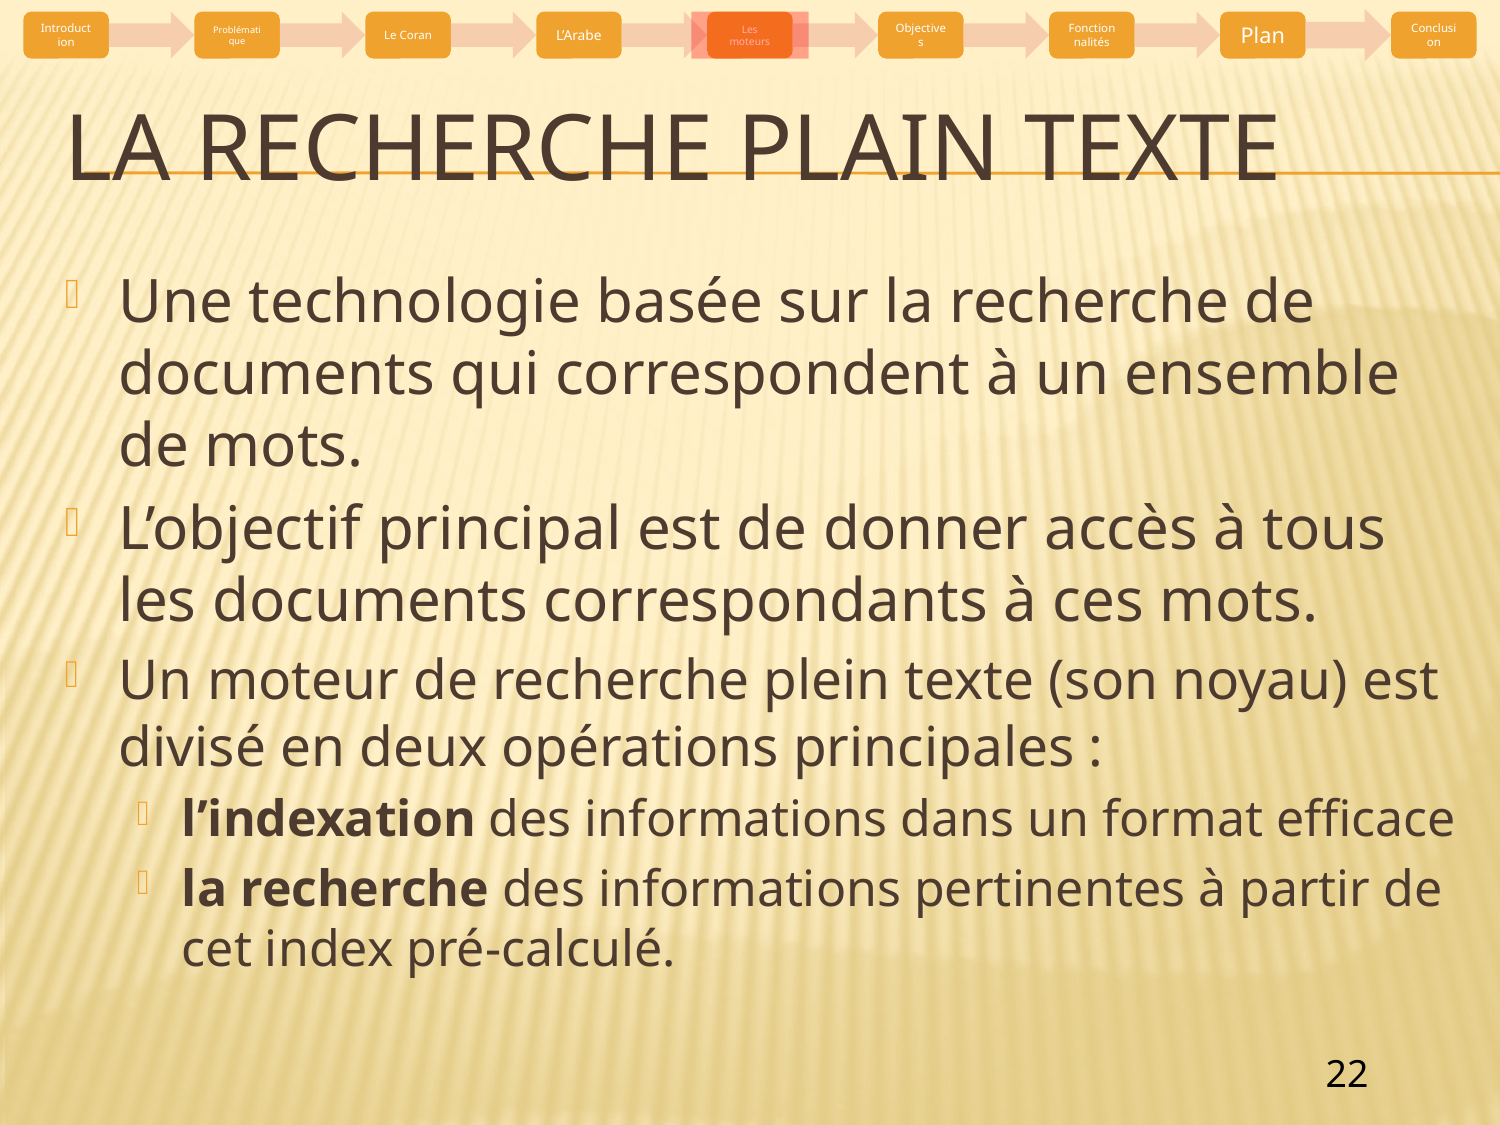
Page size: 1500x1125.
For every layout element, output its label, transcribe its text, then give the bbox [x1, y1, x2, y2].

list Une technologie basée sur la recherche de documents qui correspondent à un ensemble de mots. L’objectif principal est de donner accès à tous les documents correspondants à ces mots. Un moteur de recherche plein texte (son noyau) est divisé en deux opérations principales : l’indexation des informations dans un format efficace la recherche des informations pertinentes à partir de cet index pré-calculé. [50, 254, 1475, 998]
text_box [74, 279, 1500, 1023]
title La recherche Plain Texte [50, 75, 1475, 213]
text_box [689, 10, 811, 61]
